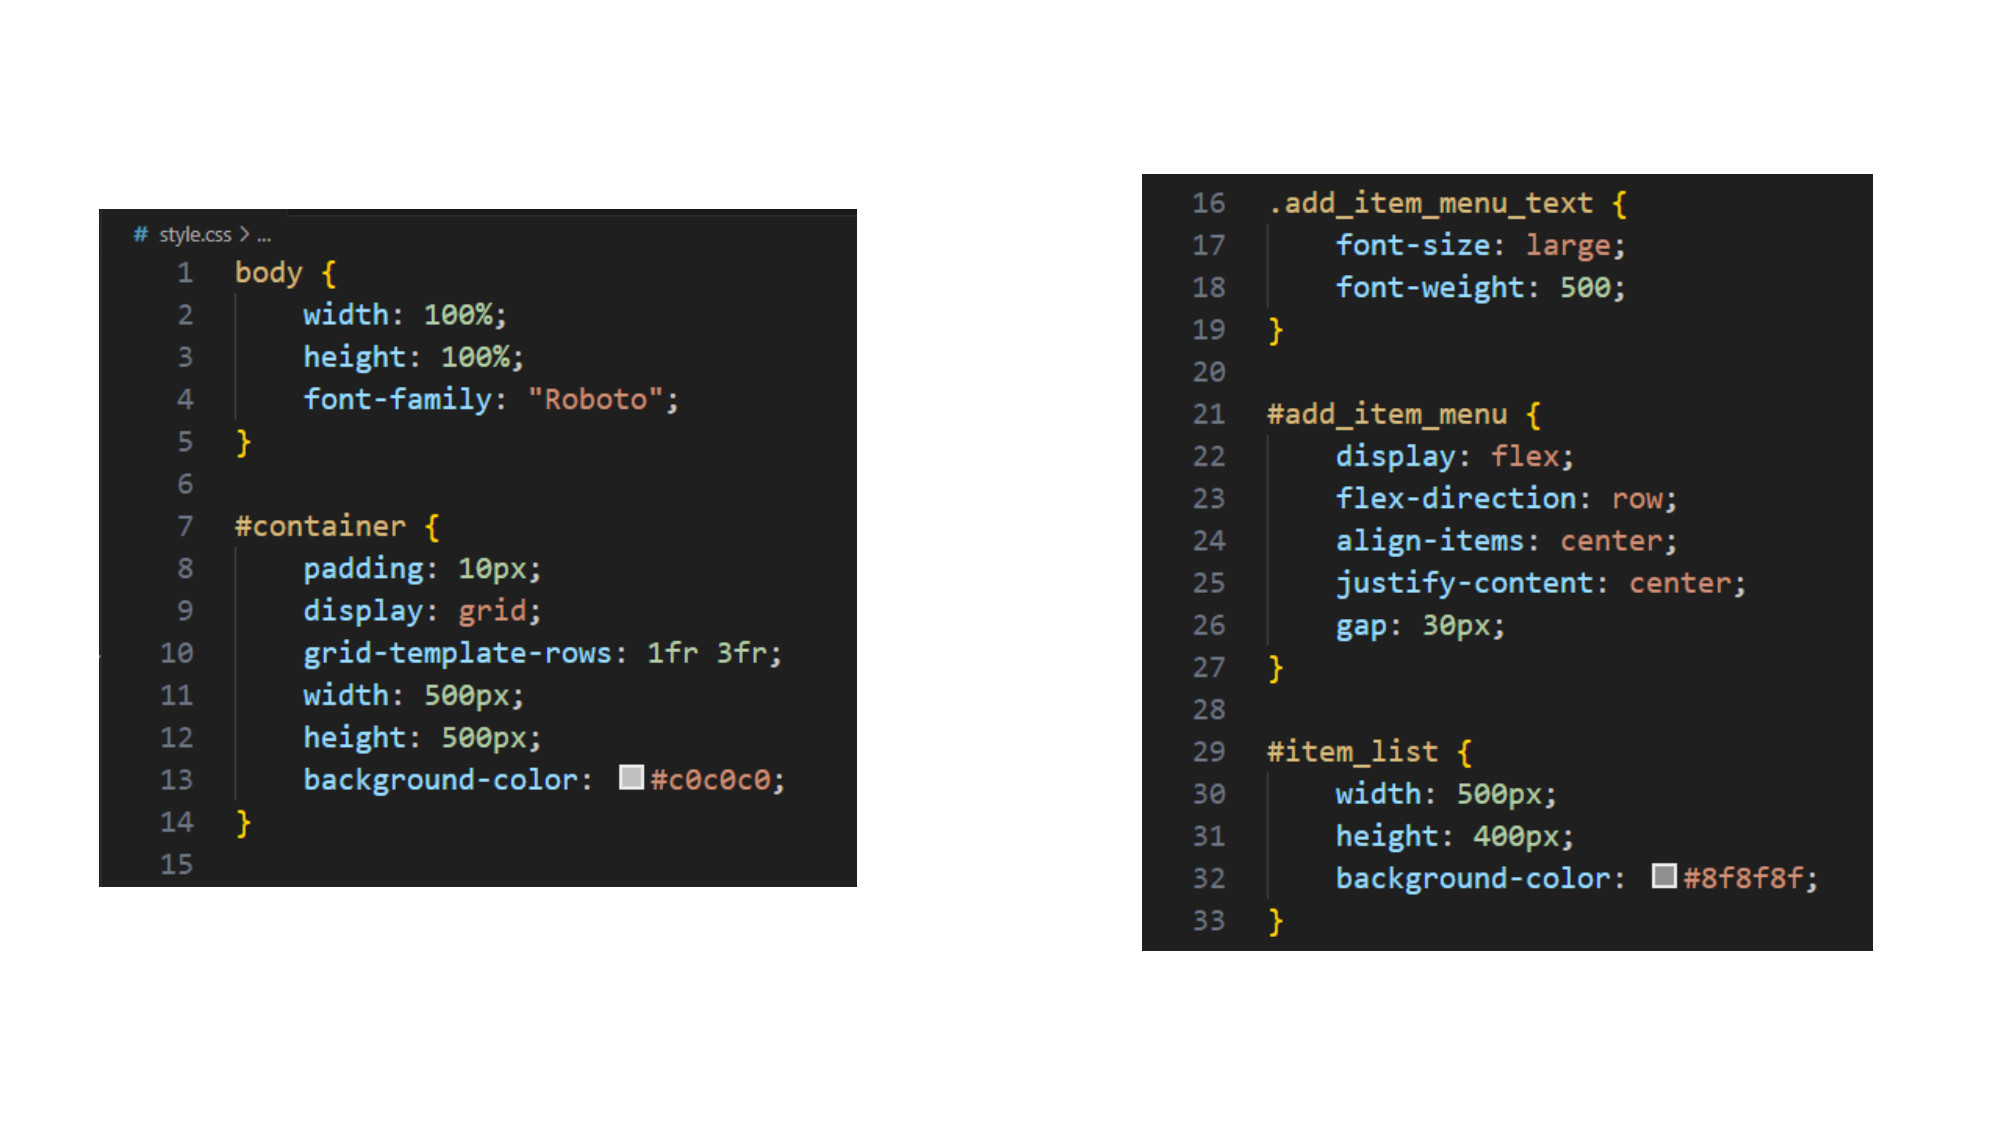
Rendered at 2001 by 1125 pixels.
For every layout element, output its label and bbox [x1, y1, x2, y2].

picture [99, 209, 857, 887]
picture [1142, 174, 1873, 951]
